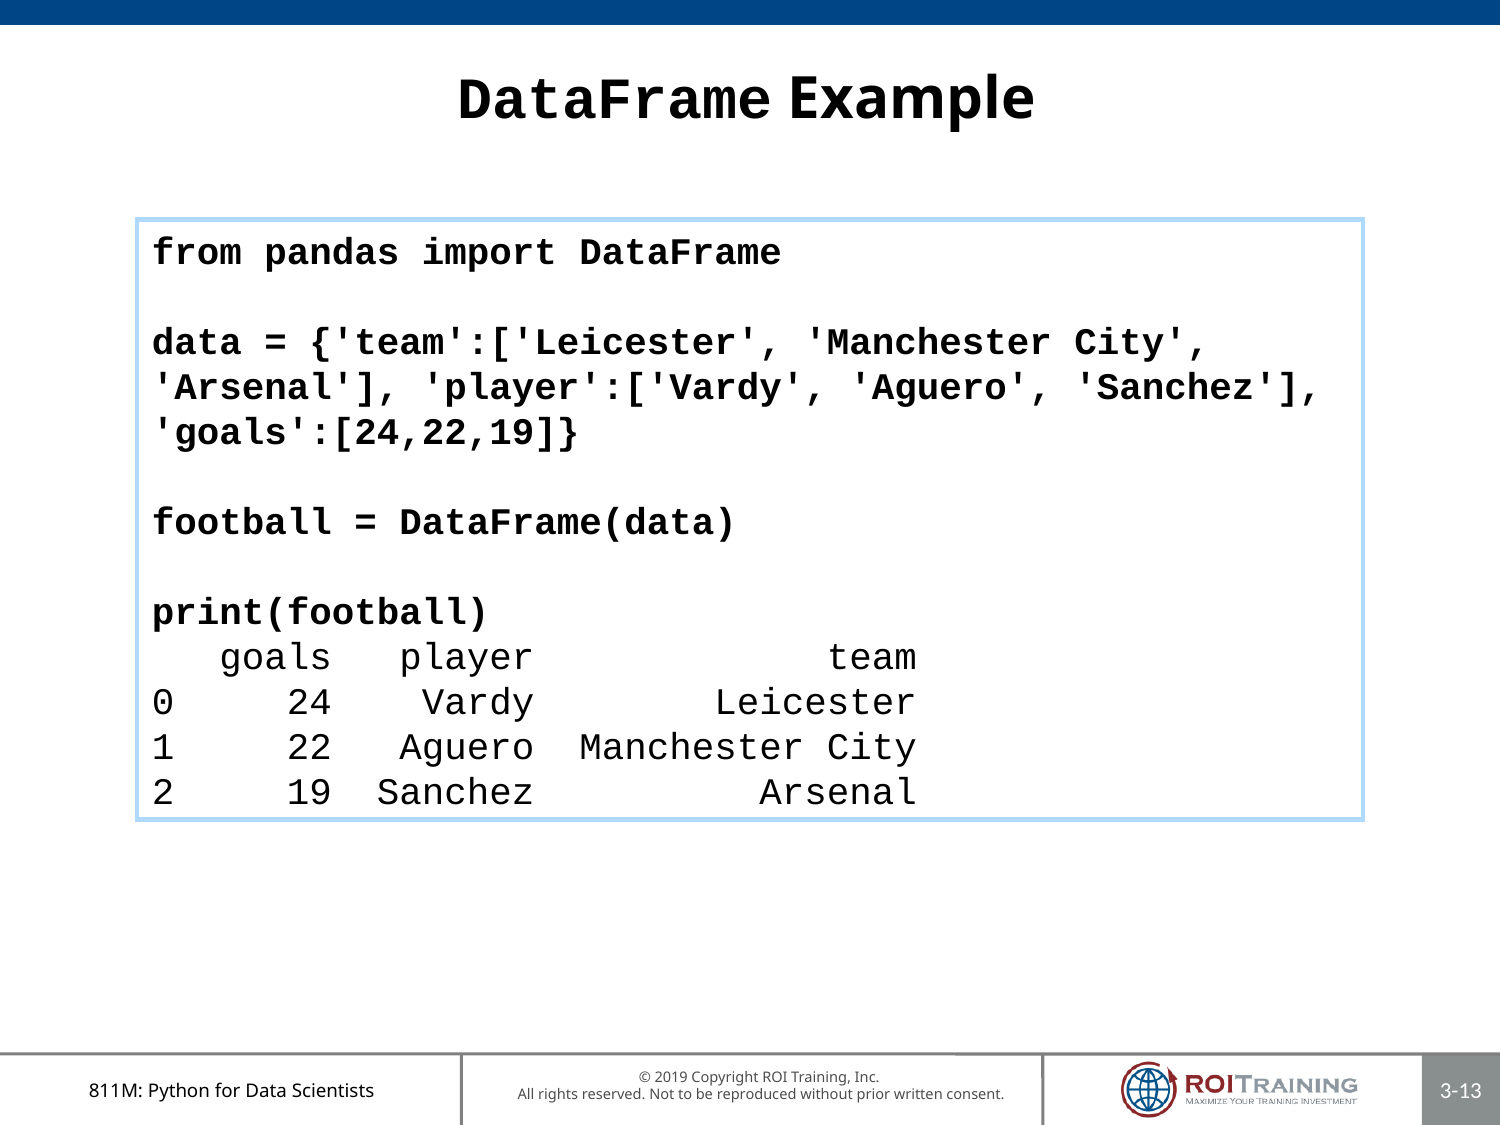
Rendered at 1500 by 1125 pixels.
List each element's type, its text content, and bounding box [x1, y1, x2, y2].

text_box from pandas import DataFrame data = {'team':['Leicester', 'Manchester City', 'Arsenal'], 'player':['Vardy', 'Aguero', 'Sanchez'], 'goals':[24,22,19]} football = DataFrame(data) print(football) goals player team 0 24 Vardy Leicester 1 22 Aguero Manchester City 2 19 Sanchez Arsenal [137, 219, 1363, 820]
title DataFrame Example [172, 43, 1322, 147]
picture [1113, 1060, 1362, 1118]
